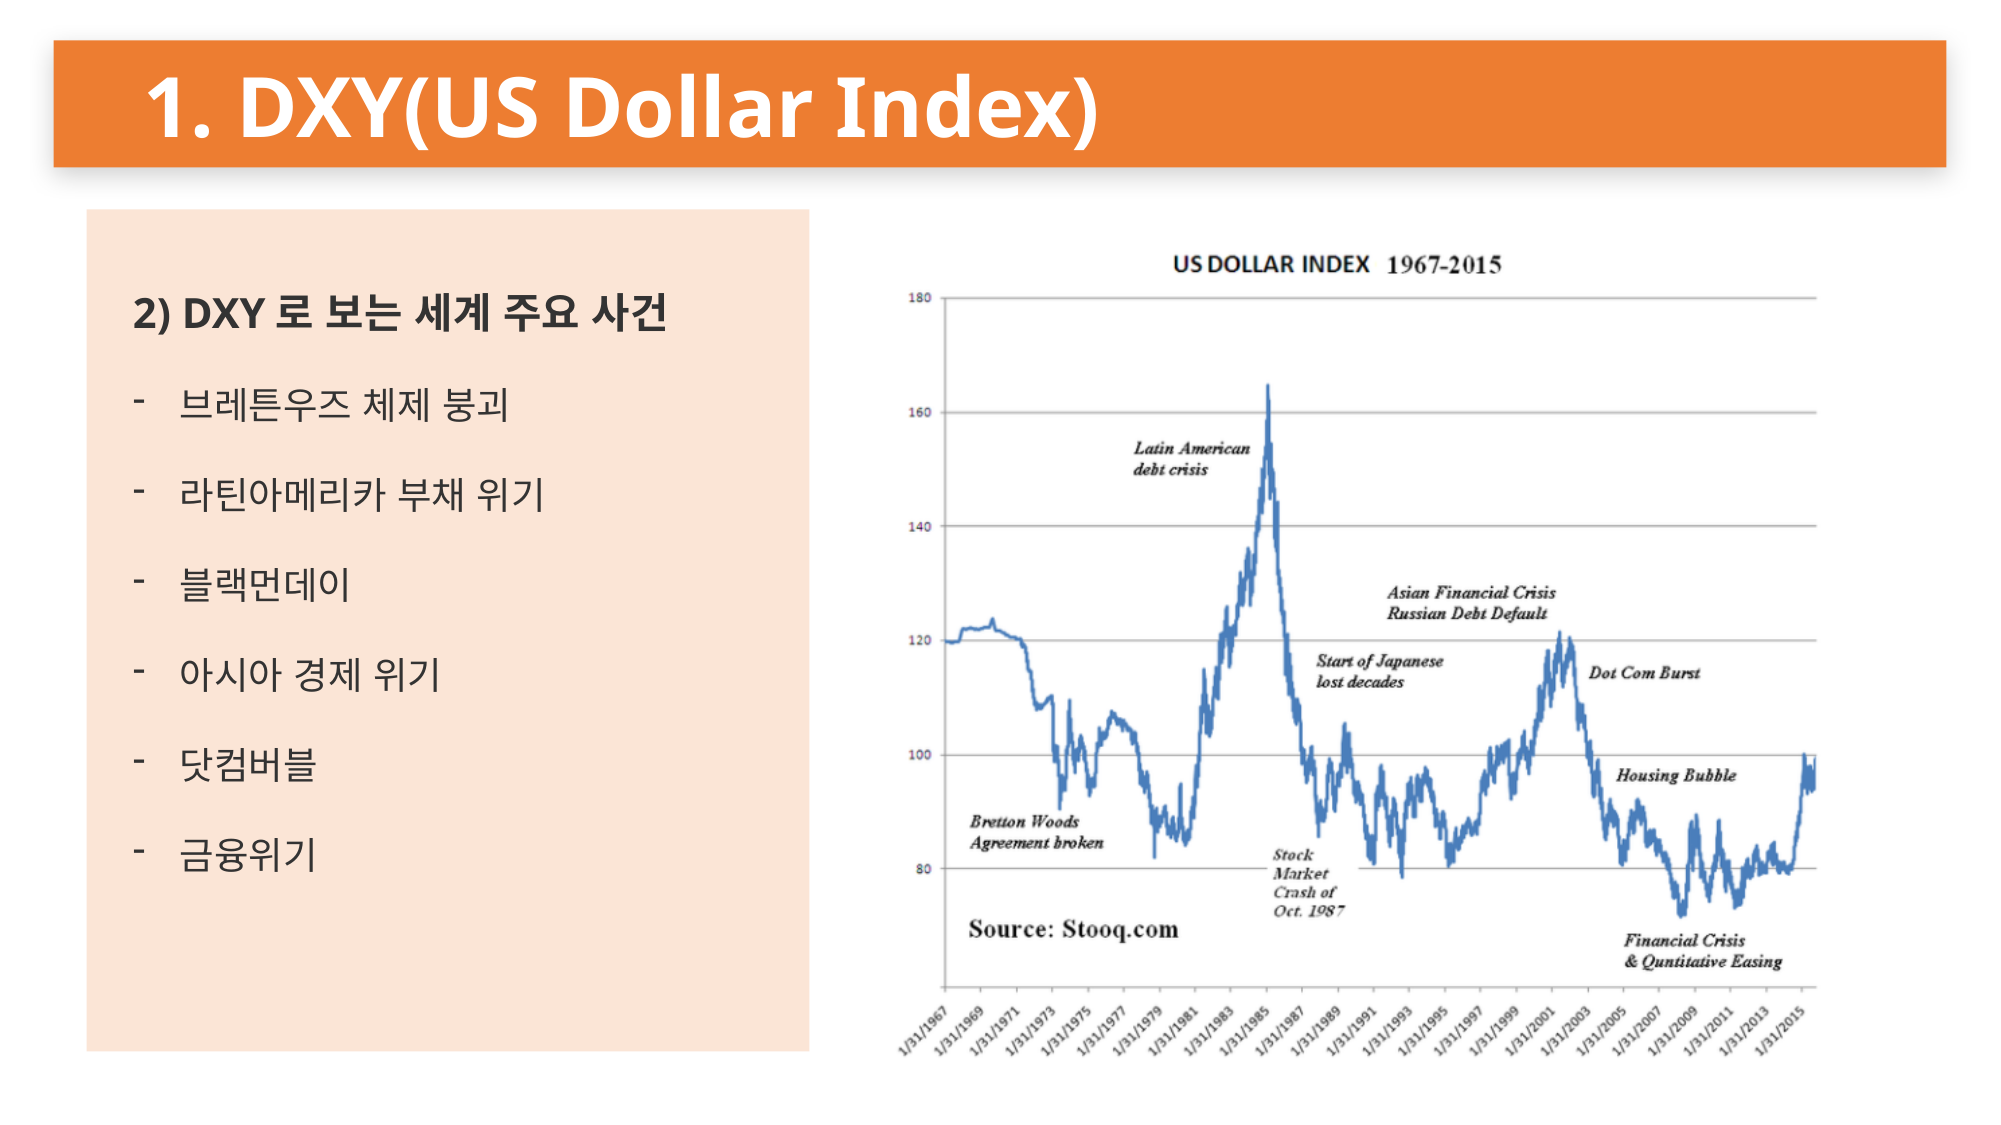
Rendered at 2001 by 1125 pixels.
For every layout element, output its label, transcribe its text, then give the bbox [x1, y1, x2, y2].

picture [886, 232, 1846, 1079]
text_box [86, 208, 811, 1052]
text_box 2) DXY로 보는 세계 주요 사건 브레튼우즈 체제 붕괴 라틴아메리카 부채 위기 블랙먼데이 아시아 경제 위기 닷컴버블 금융위기 [118, 279, 857, 884]
text_box 1. DXY(US Dollar Index) [52, 39, 1947, 168]
